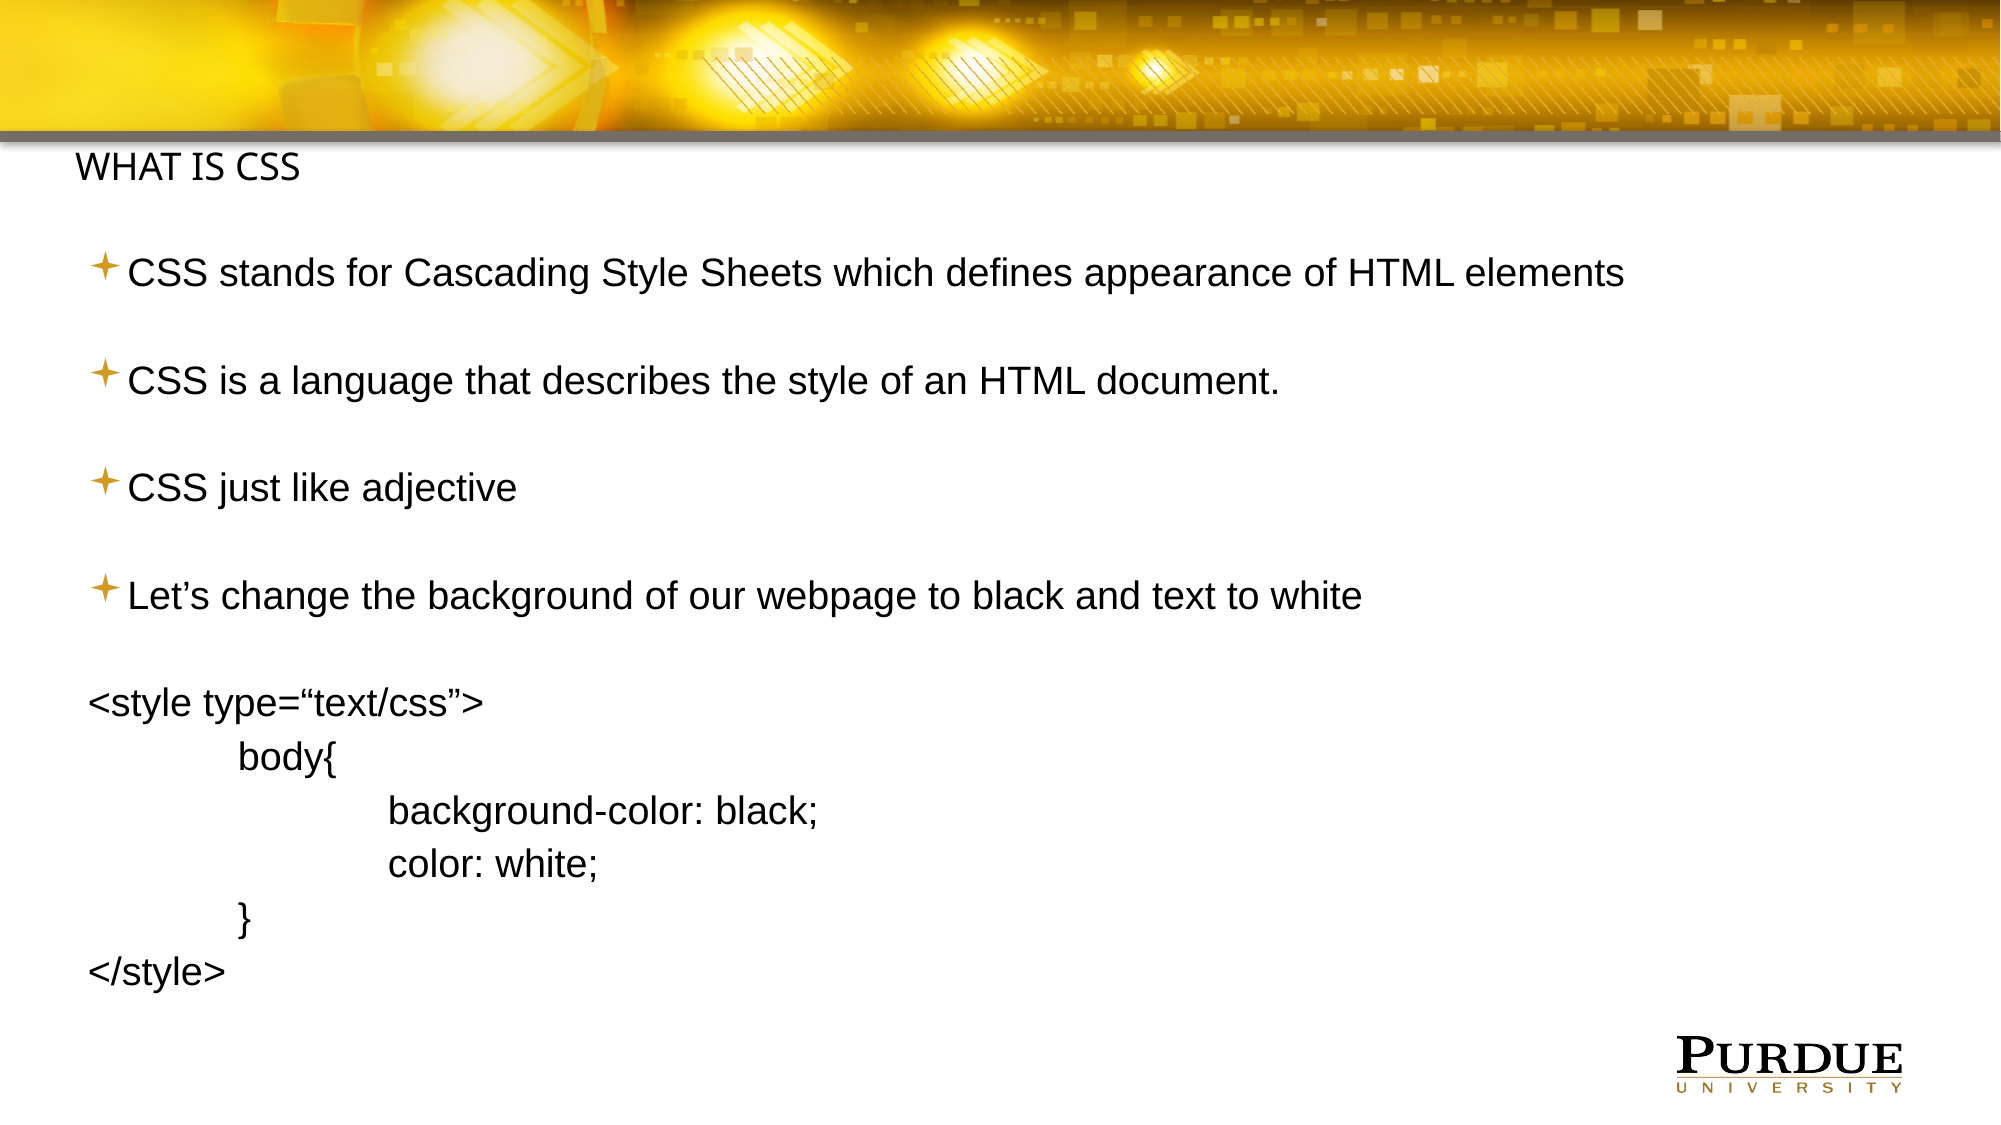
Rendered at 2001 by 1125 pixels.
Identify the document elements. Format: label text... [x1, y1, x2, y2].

list CSS stands for Cascading Style Sheets which defines appearance of HTML elements CSS is a language that describes the style of an HTML document. CSS just like adjective Let’s change the background of our webpage to black and text to white <style type=“text/css”> body{ background-color: black; color: white; } </style> [79, 239, 1902, 996]
picture [1677, 1036, 1902, 1093]
picture [0, 0, 2001, 131]
list what is CSS [67, 139, 1902, 202]
